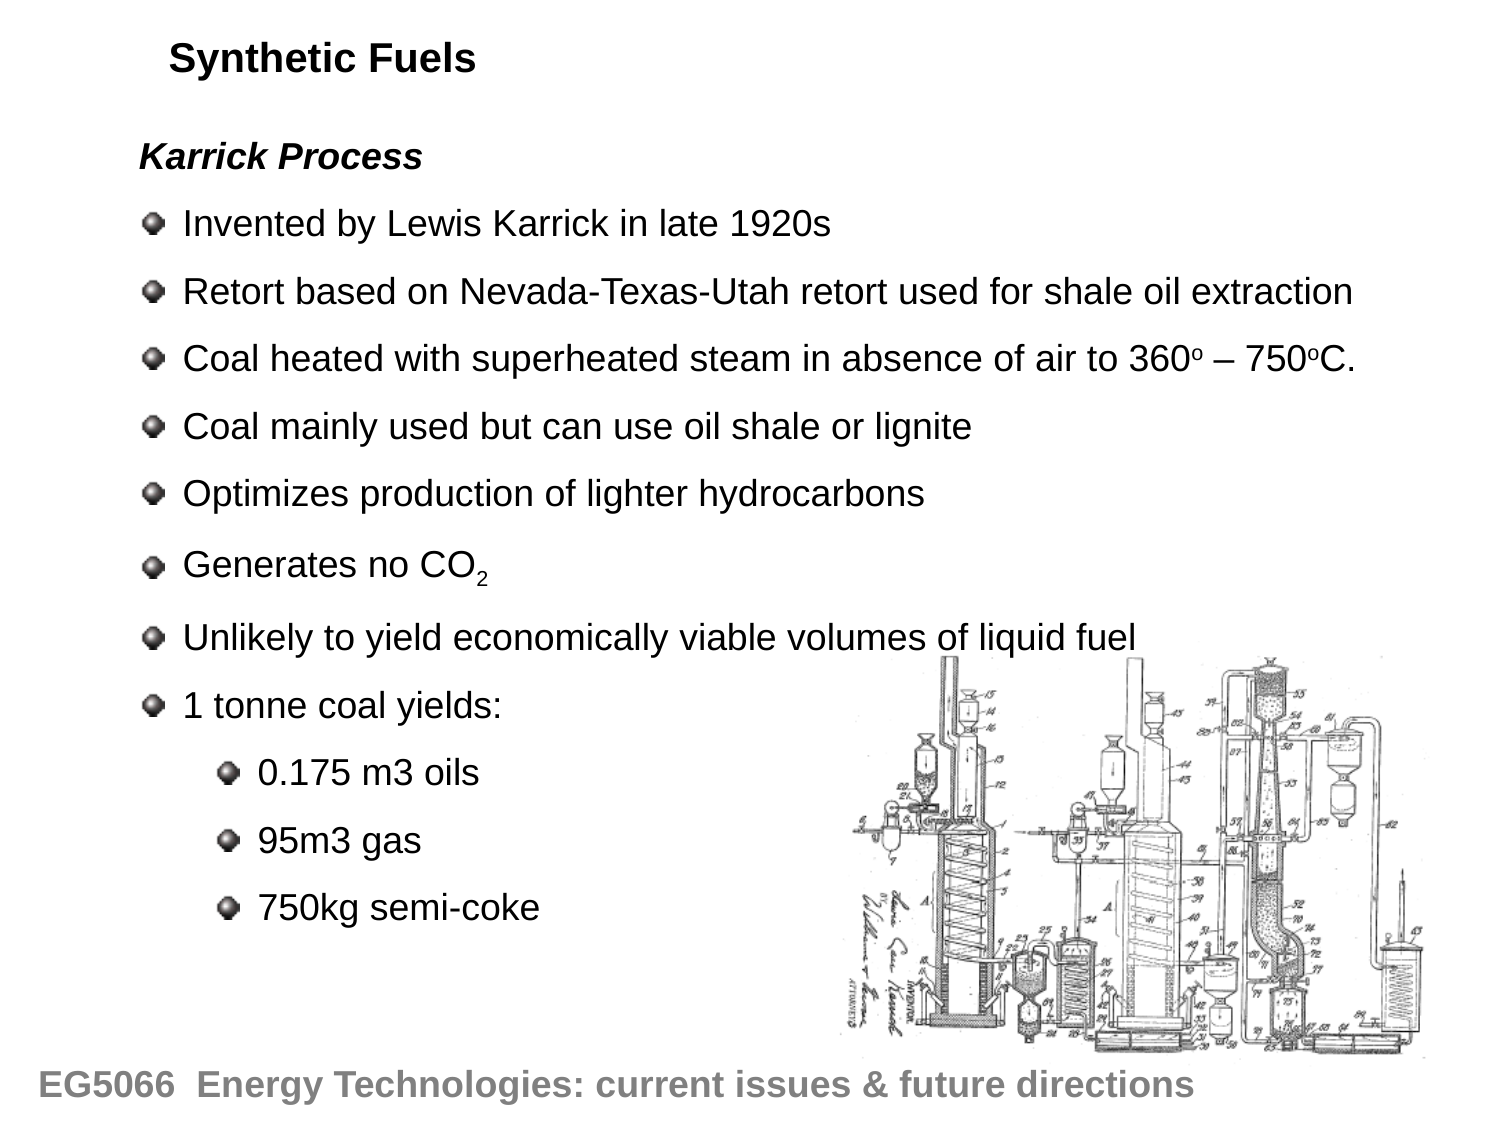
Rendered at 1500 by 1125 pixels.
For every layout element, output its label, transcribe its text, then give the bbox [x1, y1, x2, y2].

picture [213, 757, 240, 785]
picture [832, 641, 1431, 1071]
picture [138, 478, 165, 505]
picture [138, 411, 165, 438]
picture [213, 825, 240, 852]
picture [138, 343, 165, 370]
text_box EG5066 Energy Technologies: current issues & future directions [23, 1052, 1313, 1113]
picture [213, 892, 240, 920]
text_box Karrick Process Invented by Lewis Karrick in late 1920s Retort based on Nevada-Texas-Utah retort used for shale oil extraction Coal heated with superheated steam in absence of air to 360o – 750oC. Coal mainly used but can use oil shale or lignite Optimizes production of lighter hydrocarbons Generates no CO2 Unlikely to yield economically viable volumes of liquid fuel 1 tonne coal yields: 0.175 m3 oils 95m3 gas 750kg semi-coke [123, 101, 1412, 1004]
text_box Synthetic Fuels [153, 23, 492, 89]
picture [138, 208, 165, 235]
picture [138, 622, 165, 650]
picture [138, 690, 165, 717]
picture [138, 552, 165, 579]
picture [138, 276, 165, 303]
